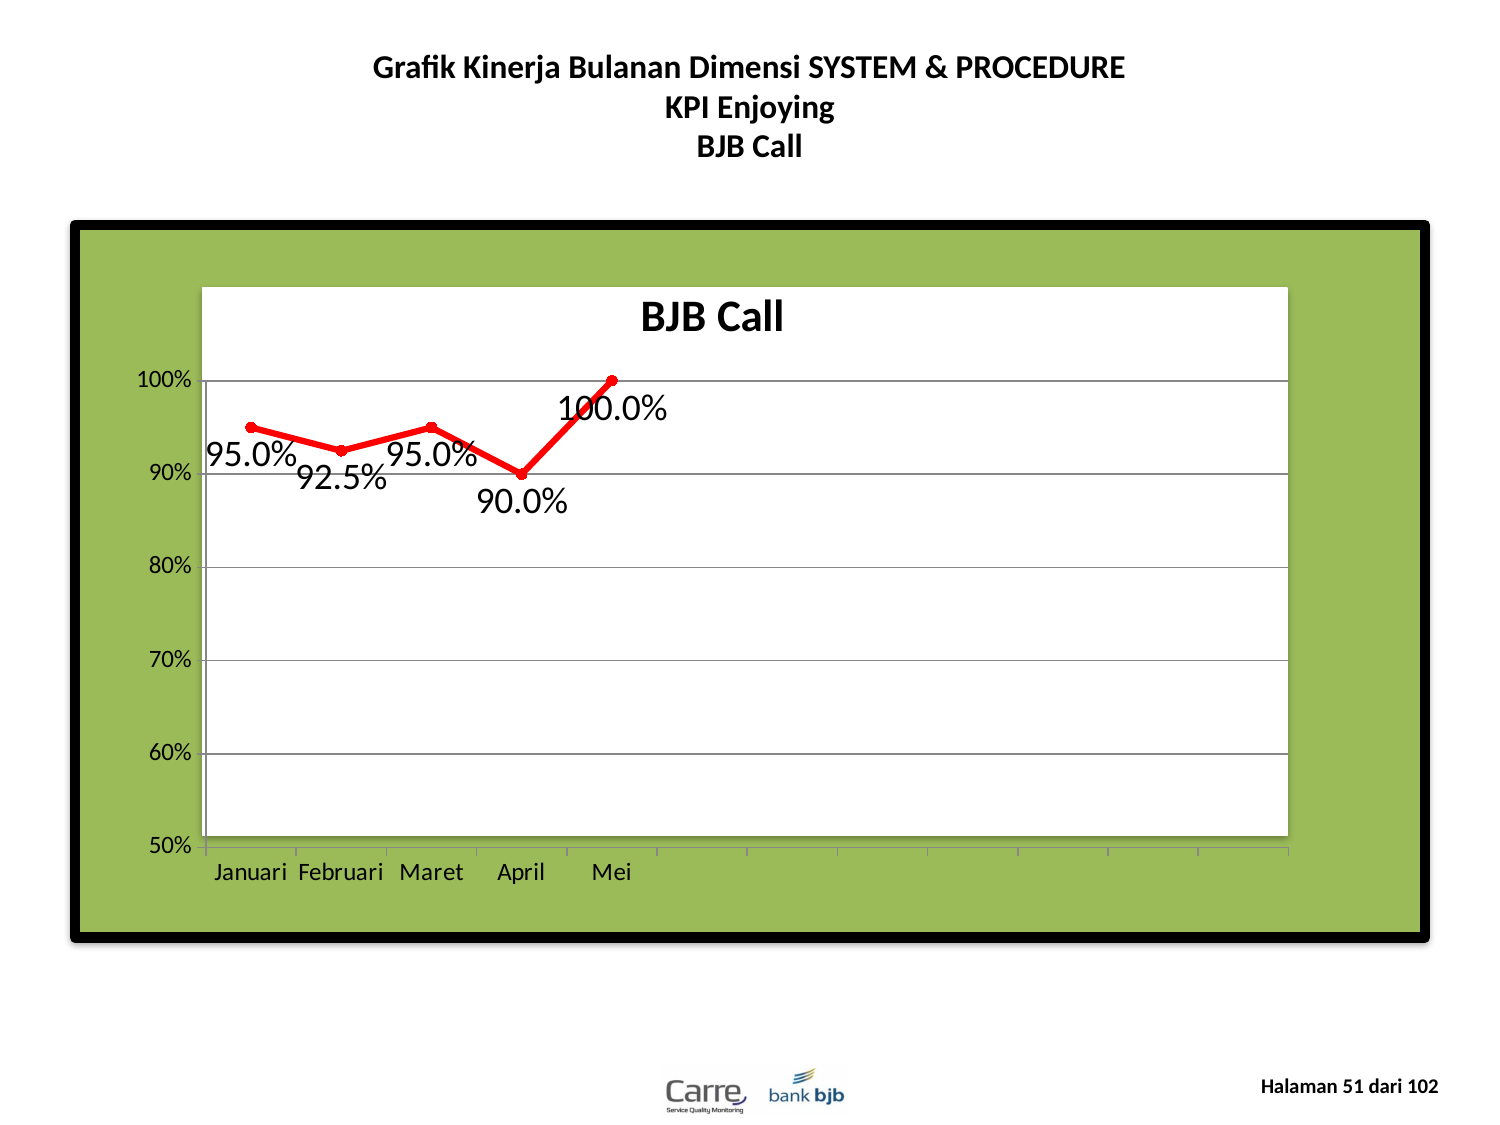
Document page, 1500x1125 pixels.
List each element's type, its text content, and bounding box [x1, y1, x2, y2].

picture [659, 1064, 848, 1118]
text_box [74, 224, 1426, 938]
text_box Grafik Kinerja Bulanan Dimensi SYSTEM & PROCEDURE KPI Enjoying BJB Call [358, 37, 1142, 172]
text_box Halaman 51 dari 102 [1246, 1065, 1454, 1105]
chart [112, 262, 1313, 901]
